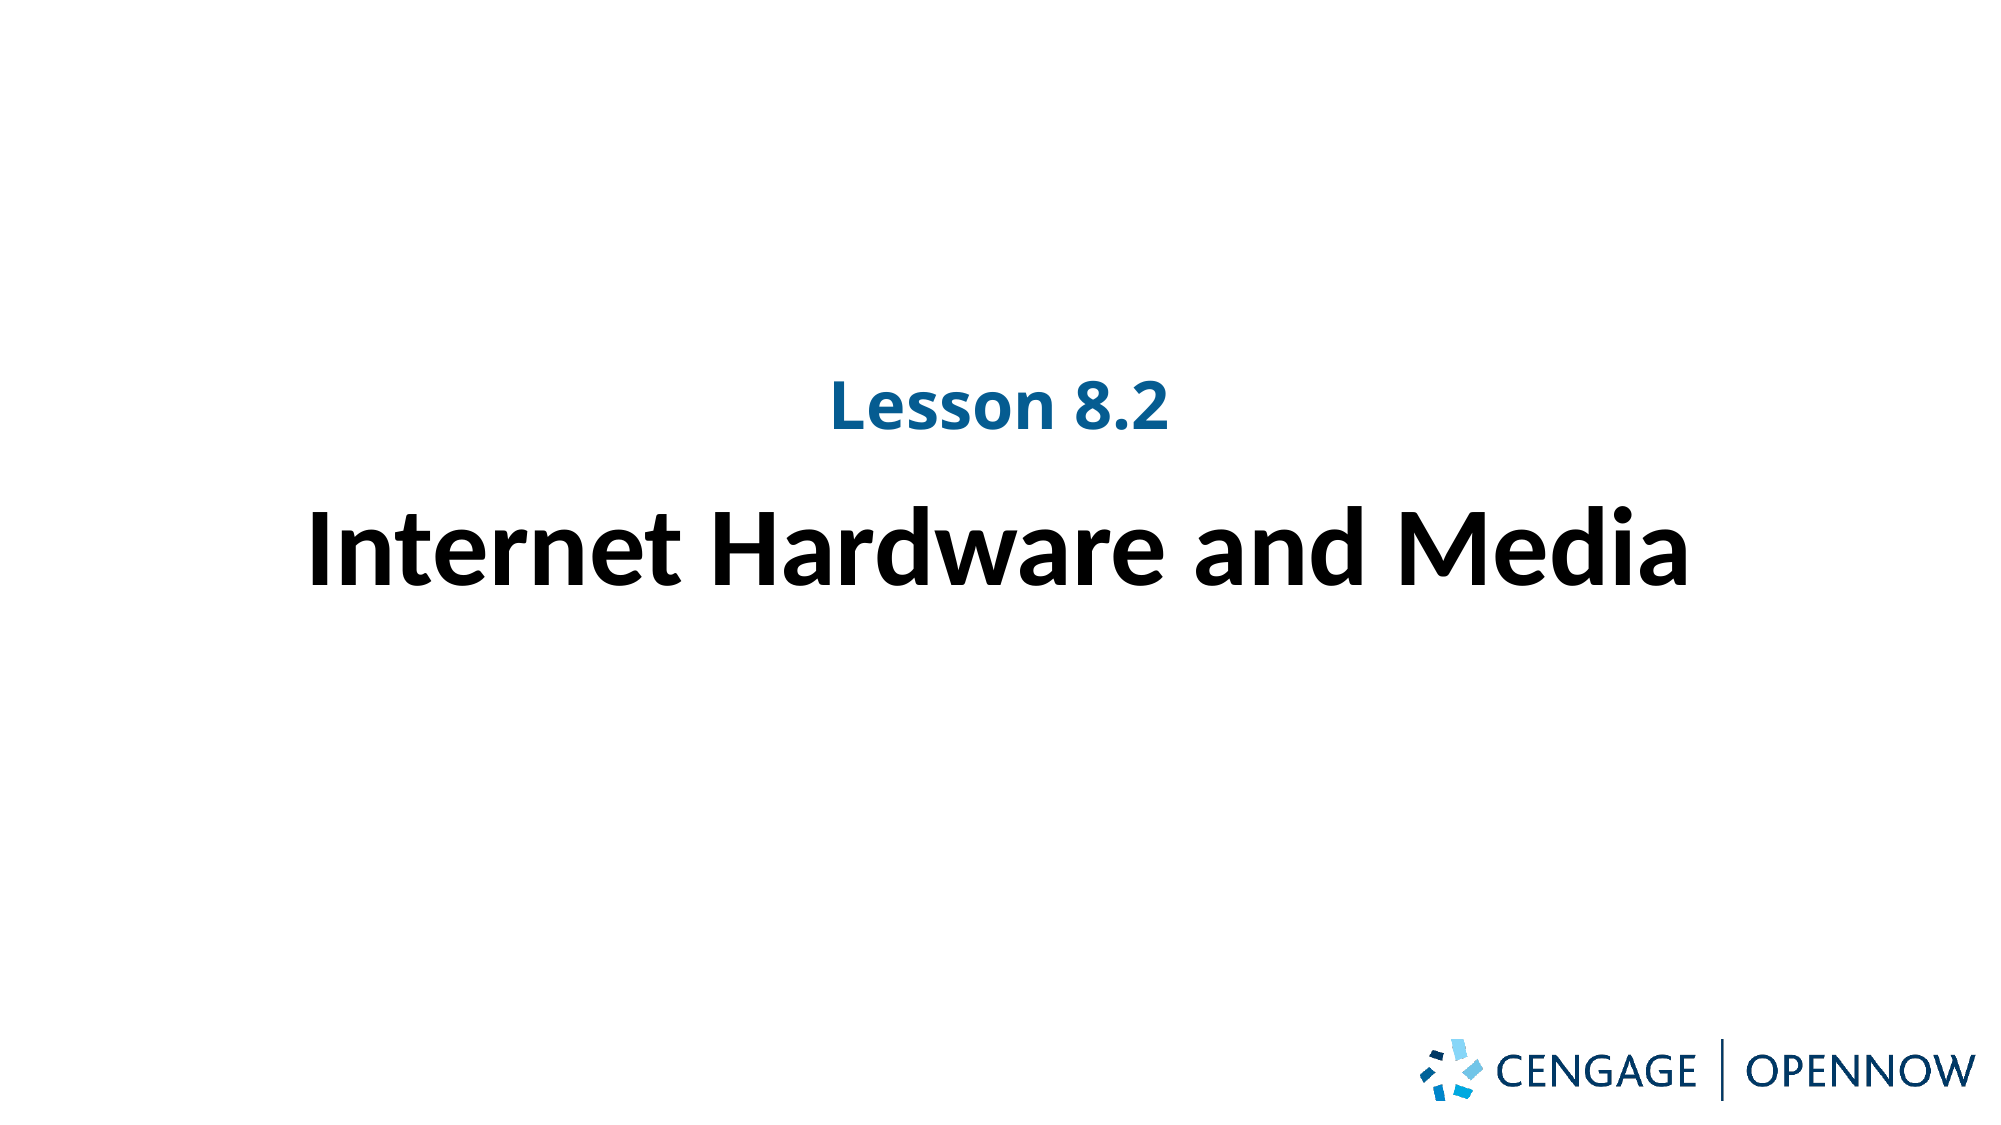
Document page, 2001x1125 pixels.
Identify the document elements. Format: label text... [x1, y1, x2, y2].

list Internet Hardware and Media [79, 482, 1920, 633]
title Lesson 8.2 [79, 366, 1920, 452]
picture [1395, 1014, 2000, 1125]
